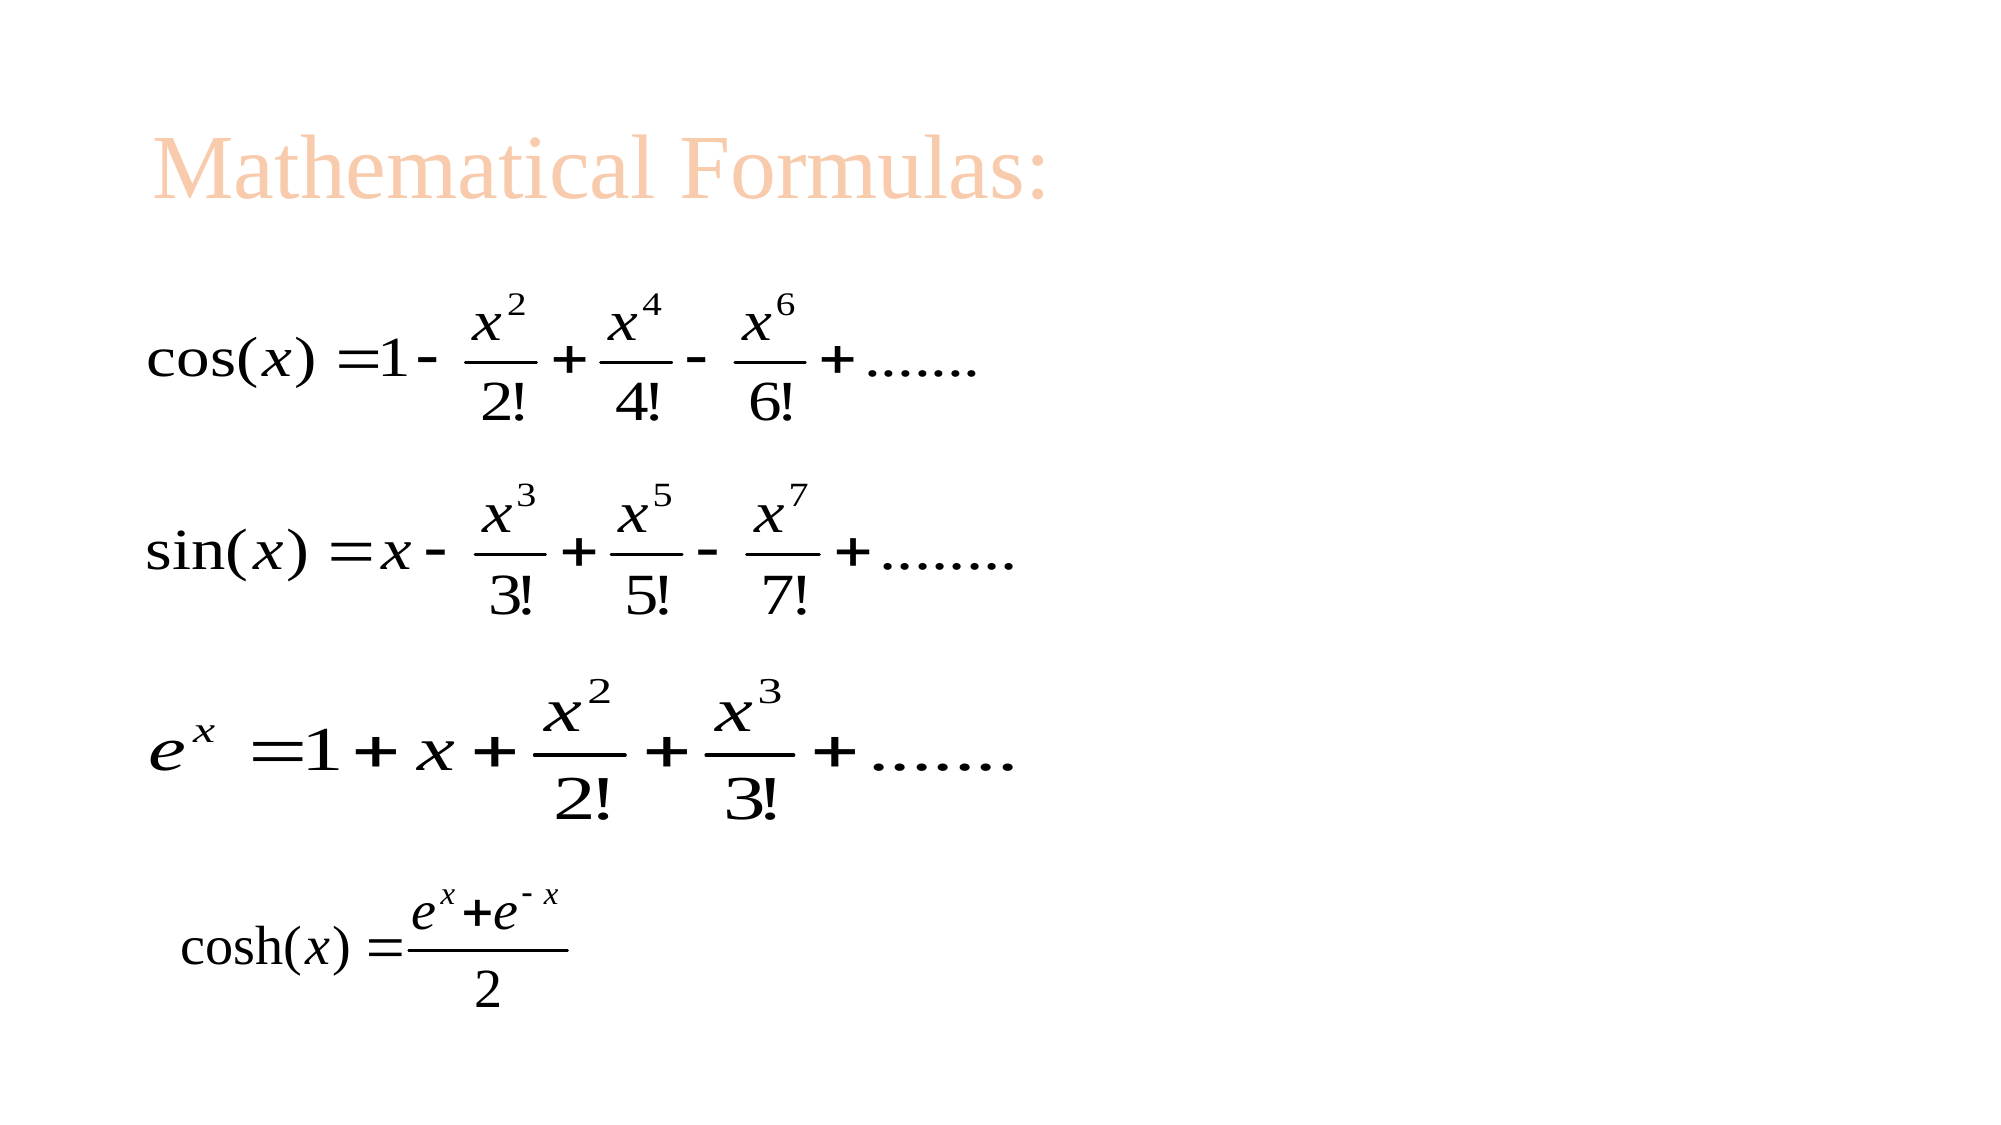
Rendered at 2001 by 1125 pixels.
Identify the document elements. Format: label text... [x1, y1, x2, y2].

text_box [137, 470, 1025, 661]
text_box Mathematical Formulas: [137, 59, 1863, 278]
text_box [172, 867, 581, 1020]
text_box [137, 277, 988, 434]
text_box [137, 661, 1025, 834]
